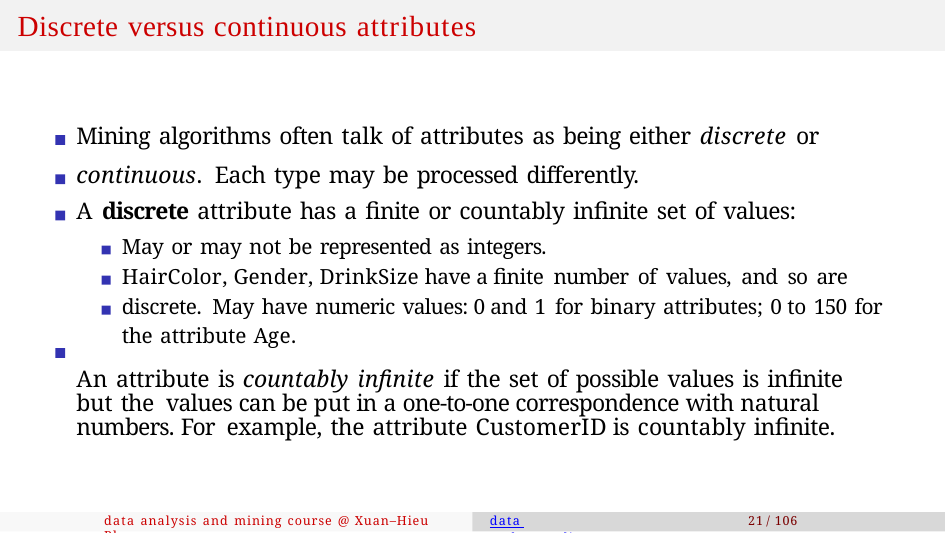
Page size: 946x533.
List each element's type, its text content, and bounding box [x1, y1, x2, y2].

title Discrete versus continuous attributes [15, 4, 481, 97]
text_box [0, 511, 946, 532]
text_box [55, 135, 66, 145]
text_box Mining algorithms often talk of attributes as being either discrete or continuous. Each type may be processed differently. A discrete attribute has a finite or countably infinite set of values: May or may not be represented as integers. HairColor, Gender, DrinkSize have a finite number of values, and so are discrete. May have numeric values: 0 and 1 for binary attributes; 0 to 150 for the attribute Age. An attribute is countably infinite if the set of possible values is infinite but the values can be put in a one-to-one correspondence with natural numbers. For example, the attribute CustomerID is countably infinite. [74, 108, 916, 440]
text_box [55, 174, 66, 185]
text_box [55, 210, 66, 221]
text_box [55, 348, 66, 358]
